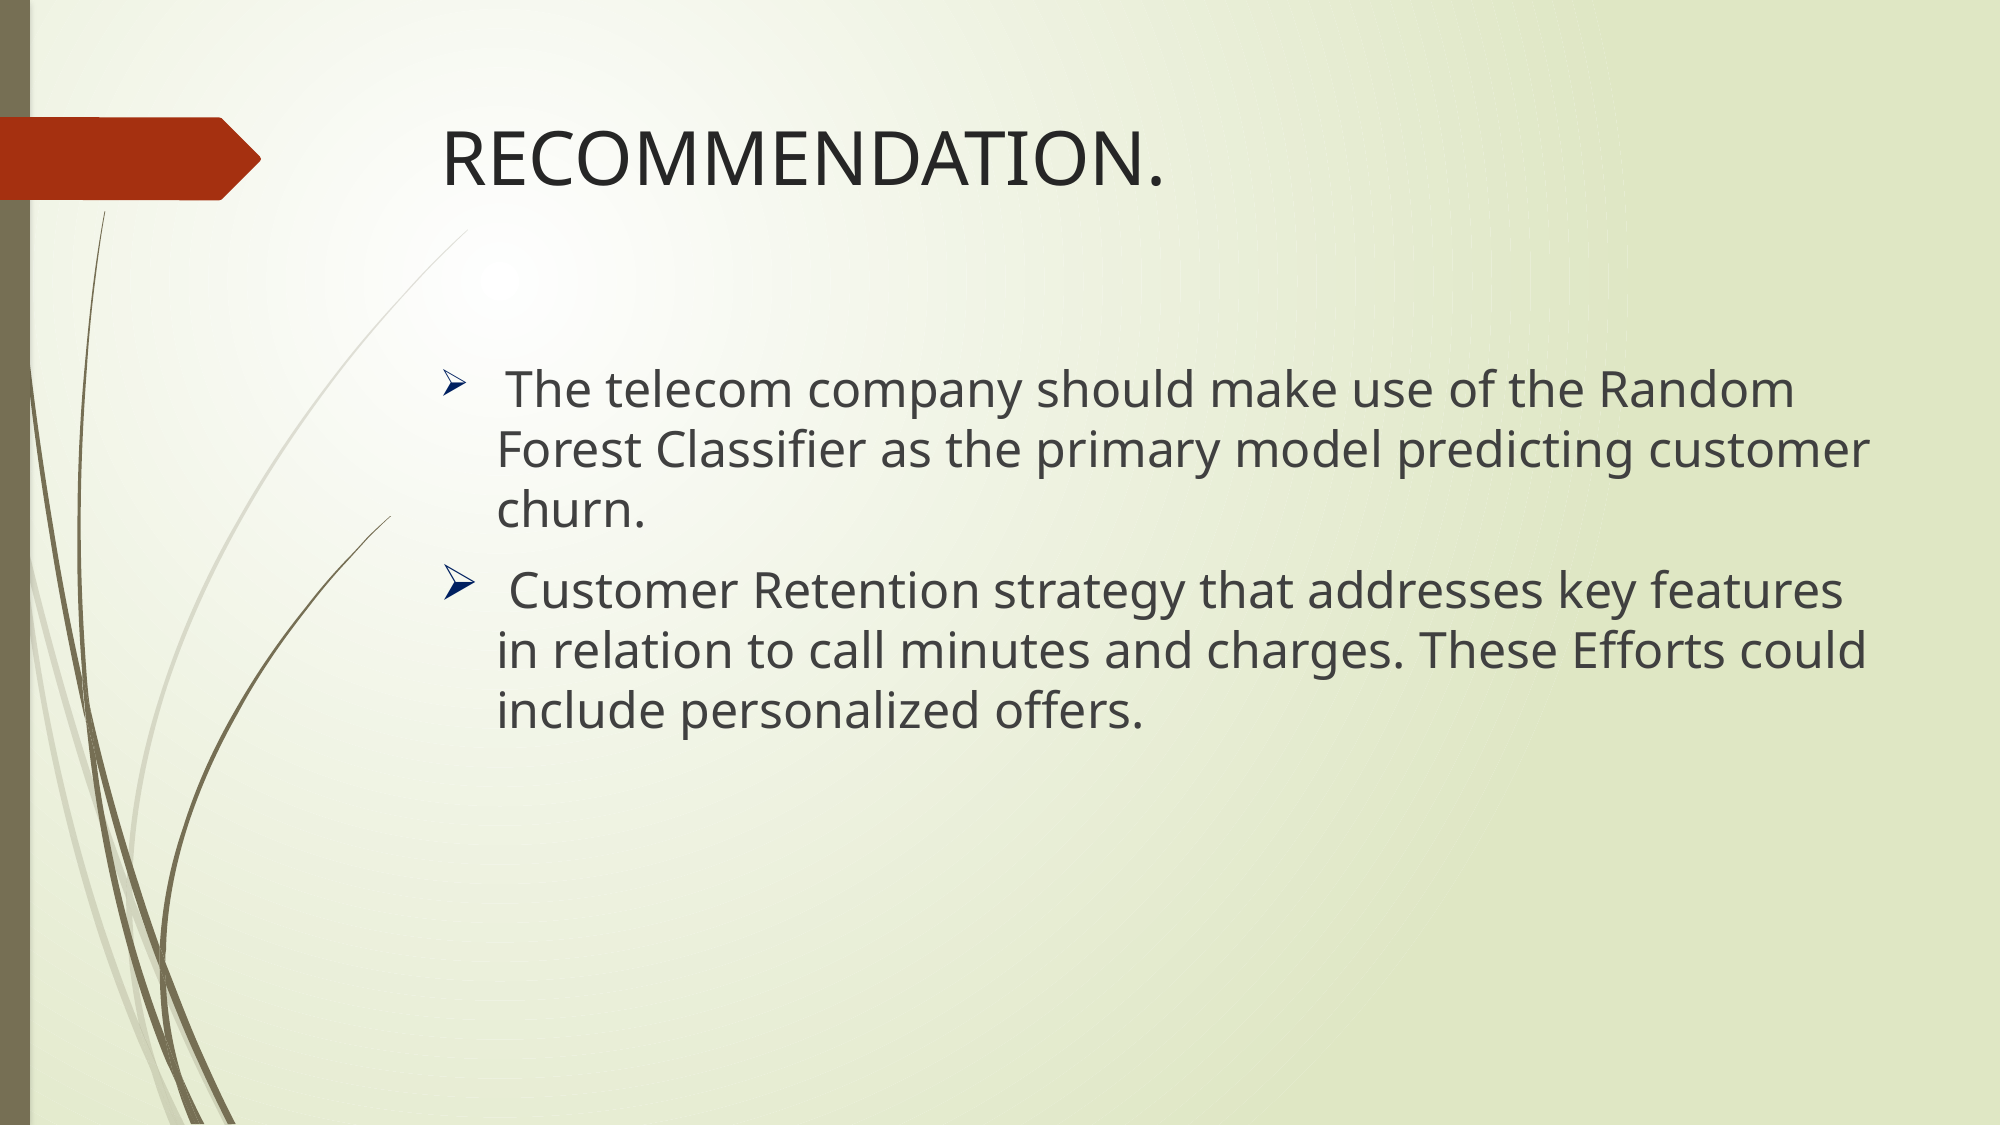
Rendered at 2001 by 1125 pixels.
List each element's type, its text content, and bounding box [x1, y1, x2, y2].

title RECOMMENDATION. [425, 102, 1888, 313]
list The telecom company should make use of the Random Forest Classifier as the primary model predicting customer churn. Customer Retention strategy that addresses key features in relation to call minutes and charges. These Efforts could include personalized offers. [424, 350, 1888, 970]
